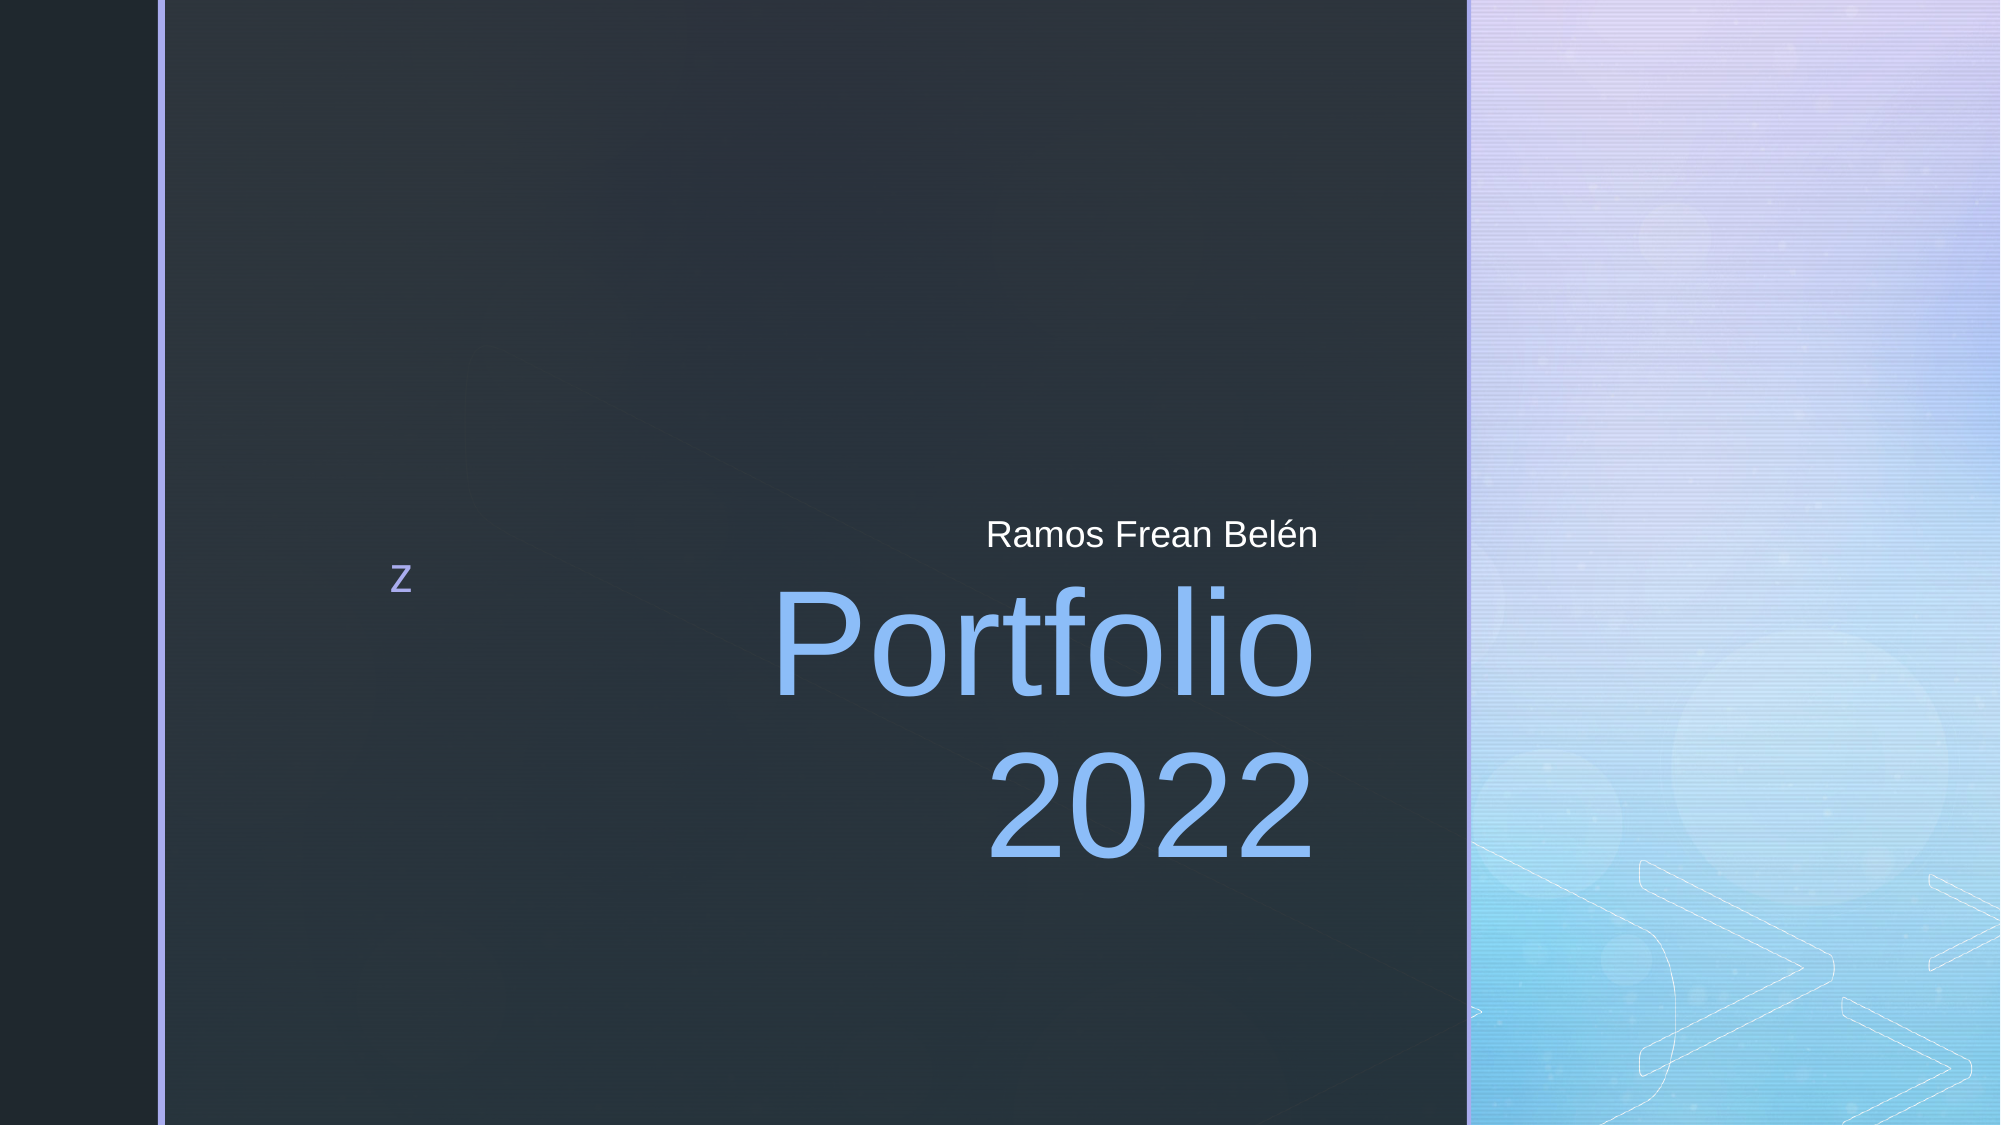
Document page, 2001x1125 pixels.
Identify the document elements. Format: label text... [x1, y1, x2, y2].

picture [1472, 0, 2001, 1125]
title Portfolio 2022 [378, 558, 1334, 931]
subtitle Ramos Frean Belén [454, 372, 1334, 563]
